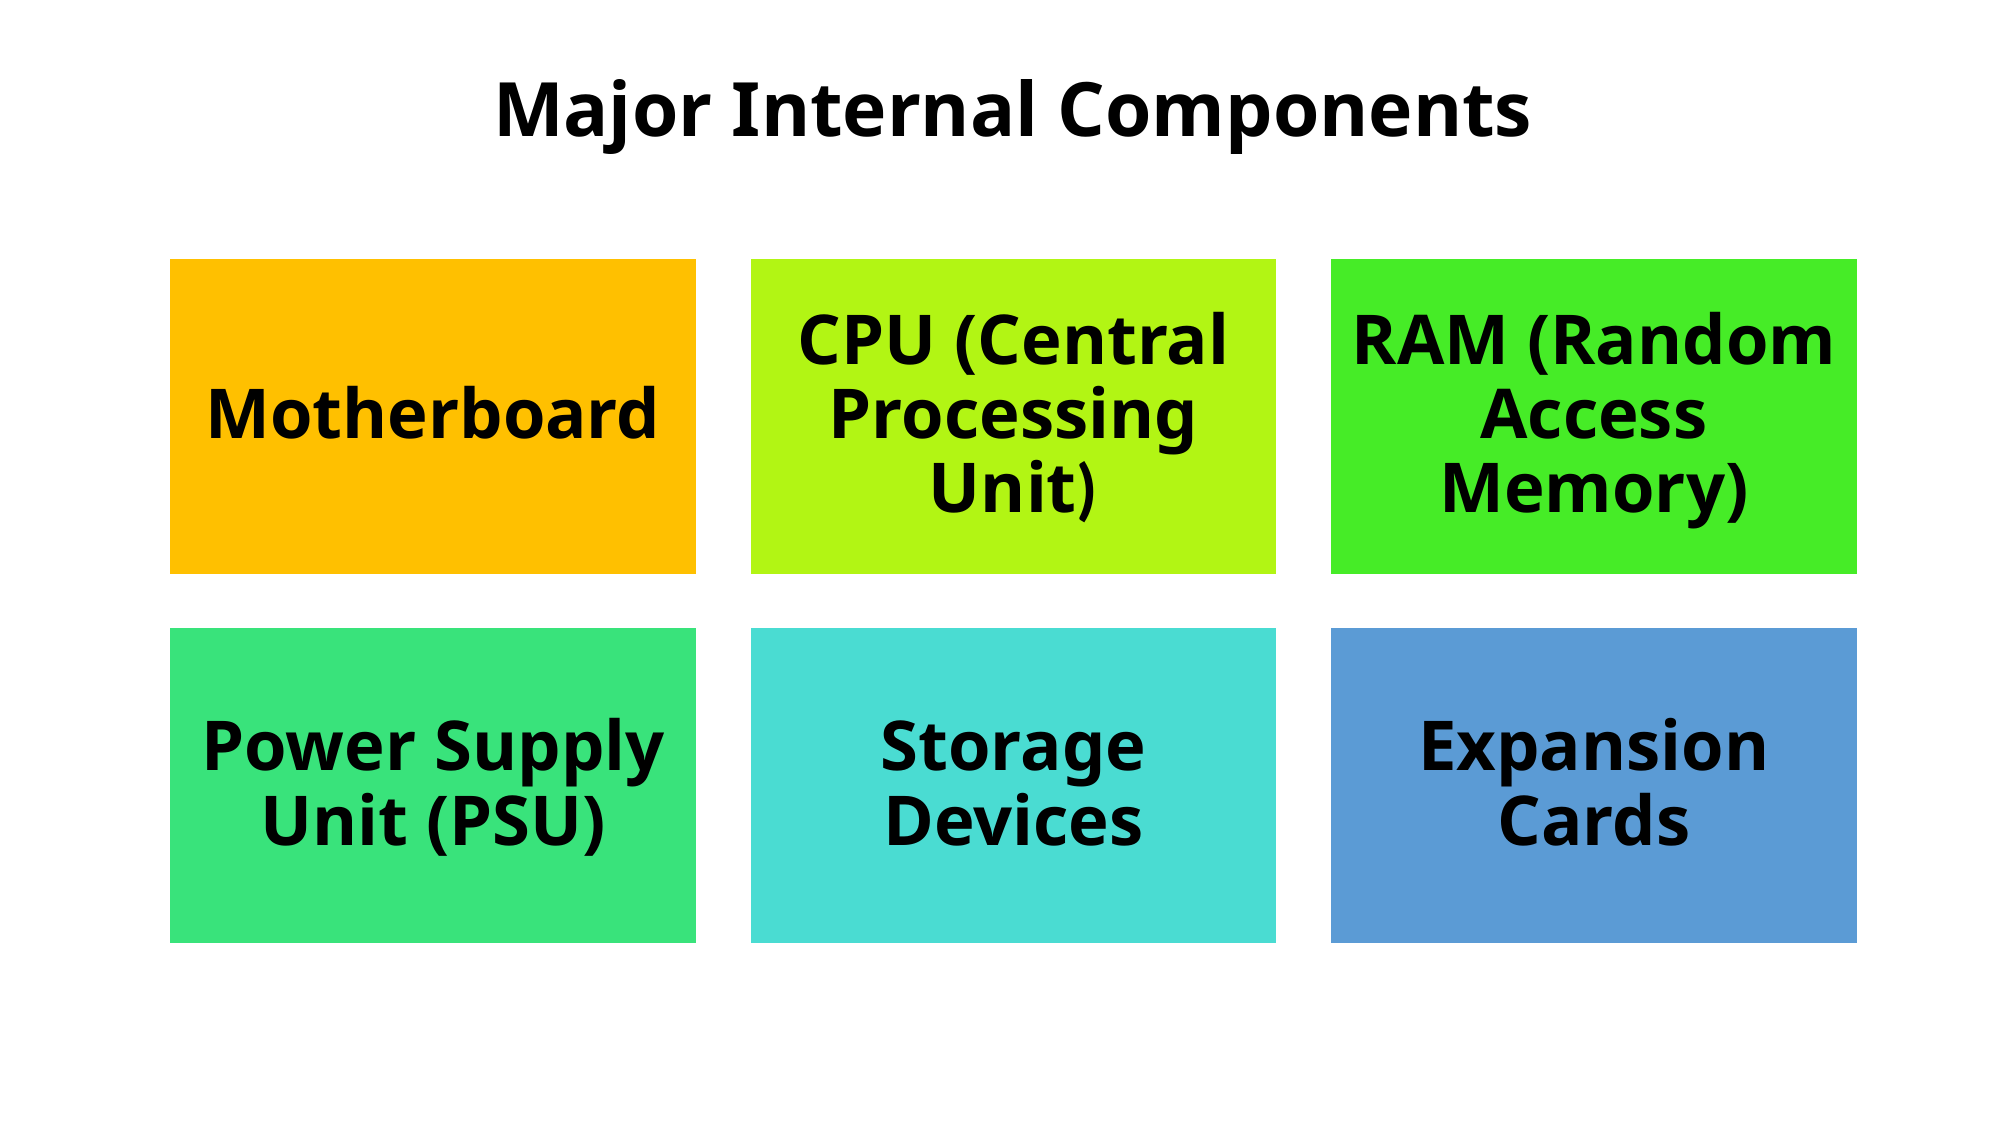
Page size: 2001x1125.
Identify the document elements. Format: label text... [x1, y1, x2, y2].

title Major Internal Components [469, 44, 1557, 180]
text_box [169, 195, 1859, 1007]
